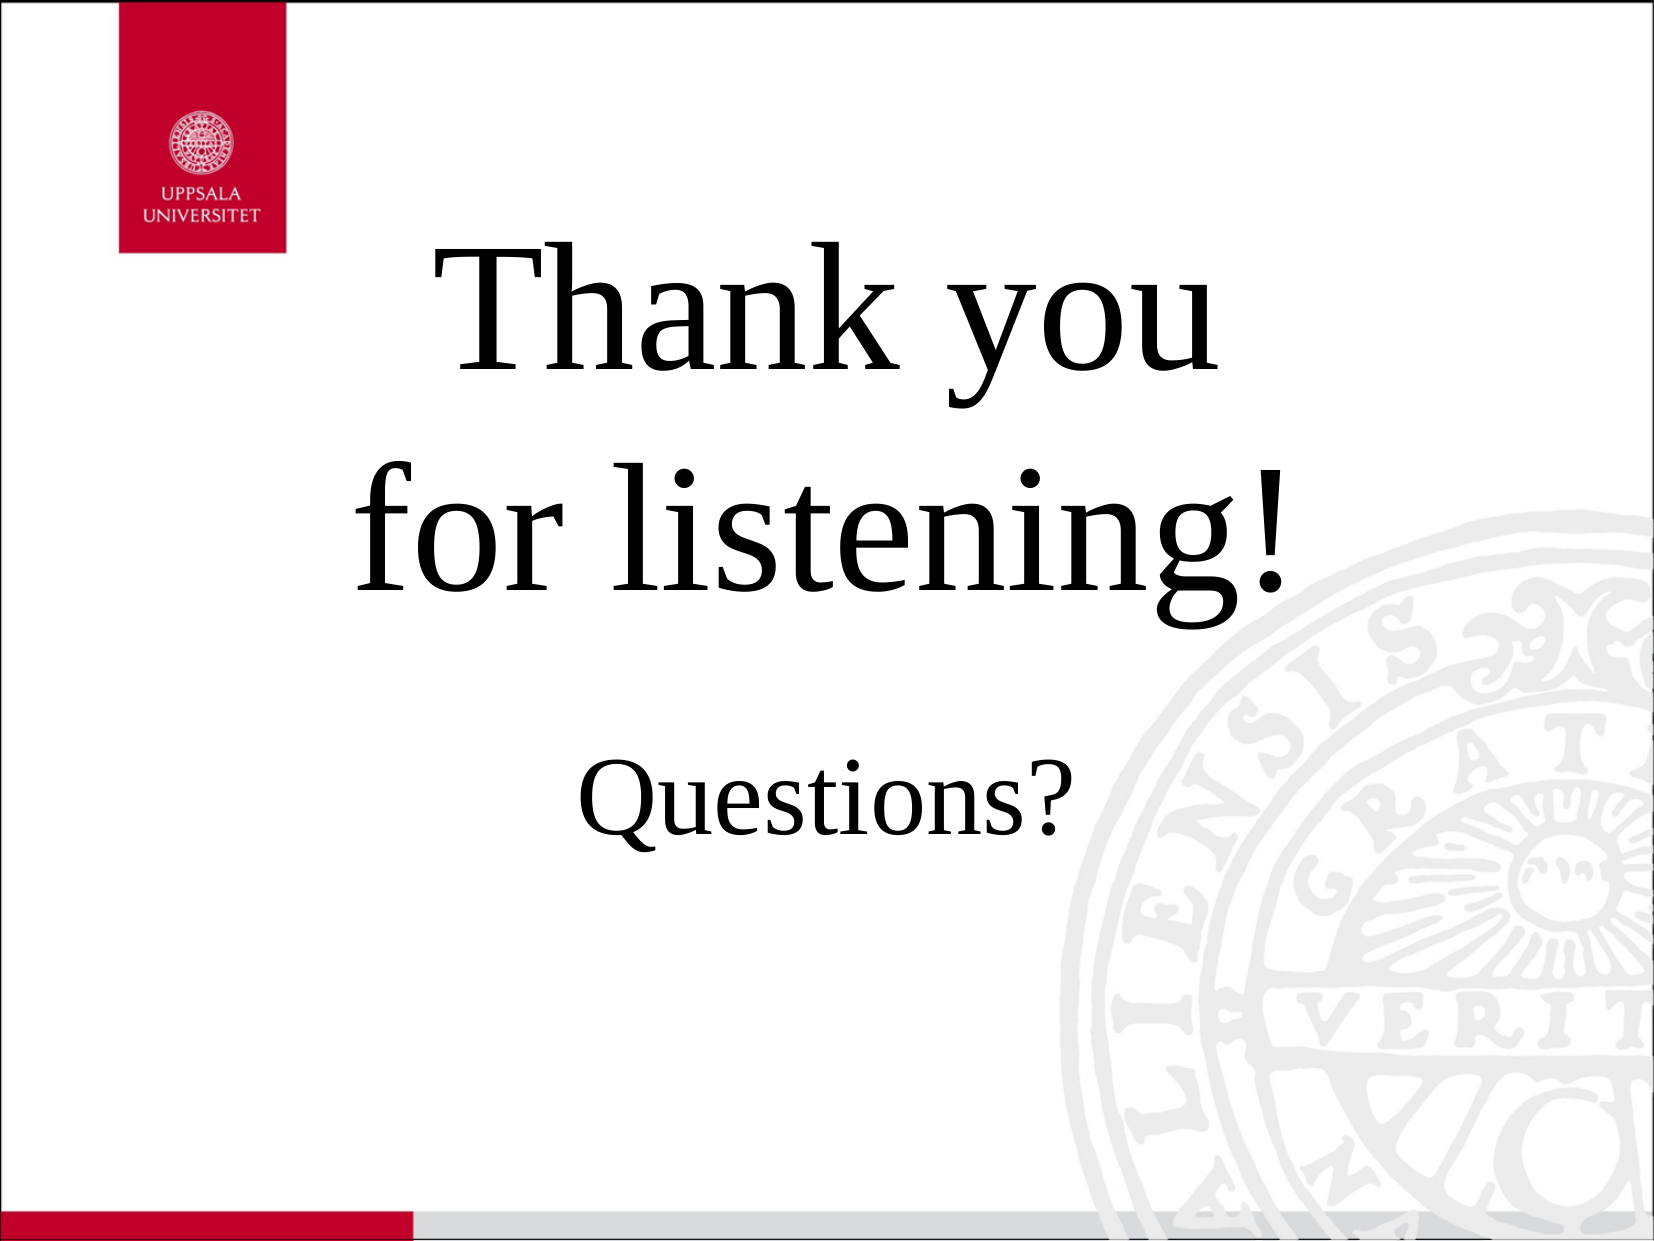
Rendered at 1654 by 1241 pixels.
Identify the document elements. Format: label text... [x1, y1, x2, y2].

picture [0, 0, 1654, 1241]
text_box Questions? [561, 714, 1092, 865]
text_box Thank you for listening! [314, 179, 1340, 634]
